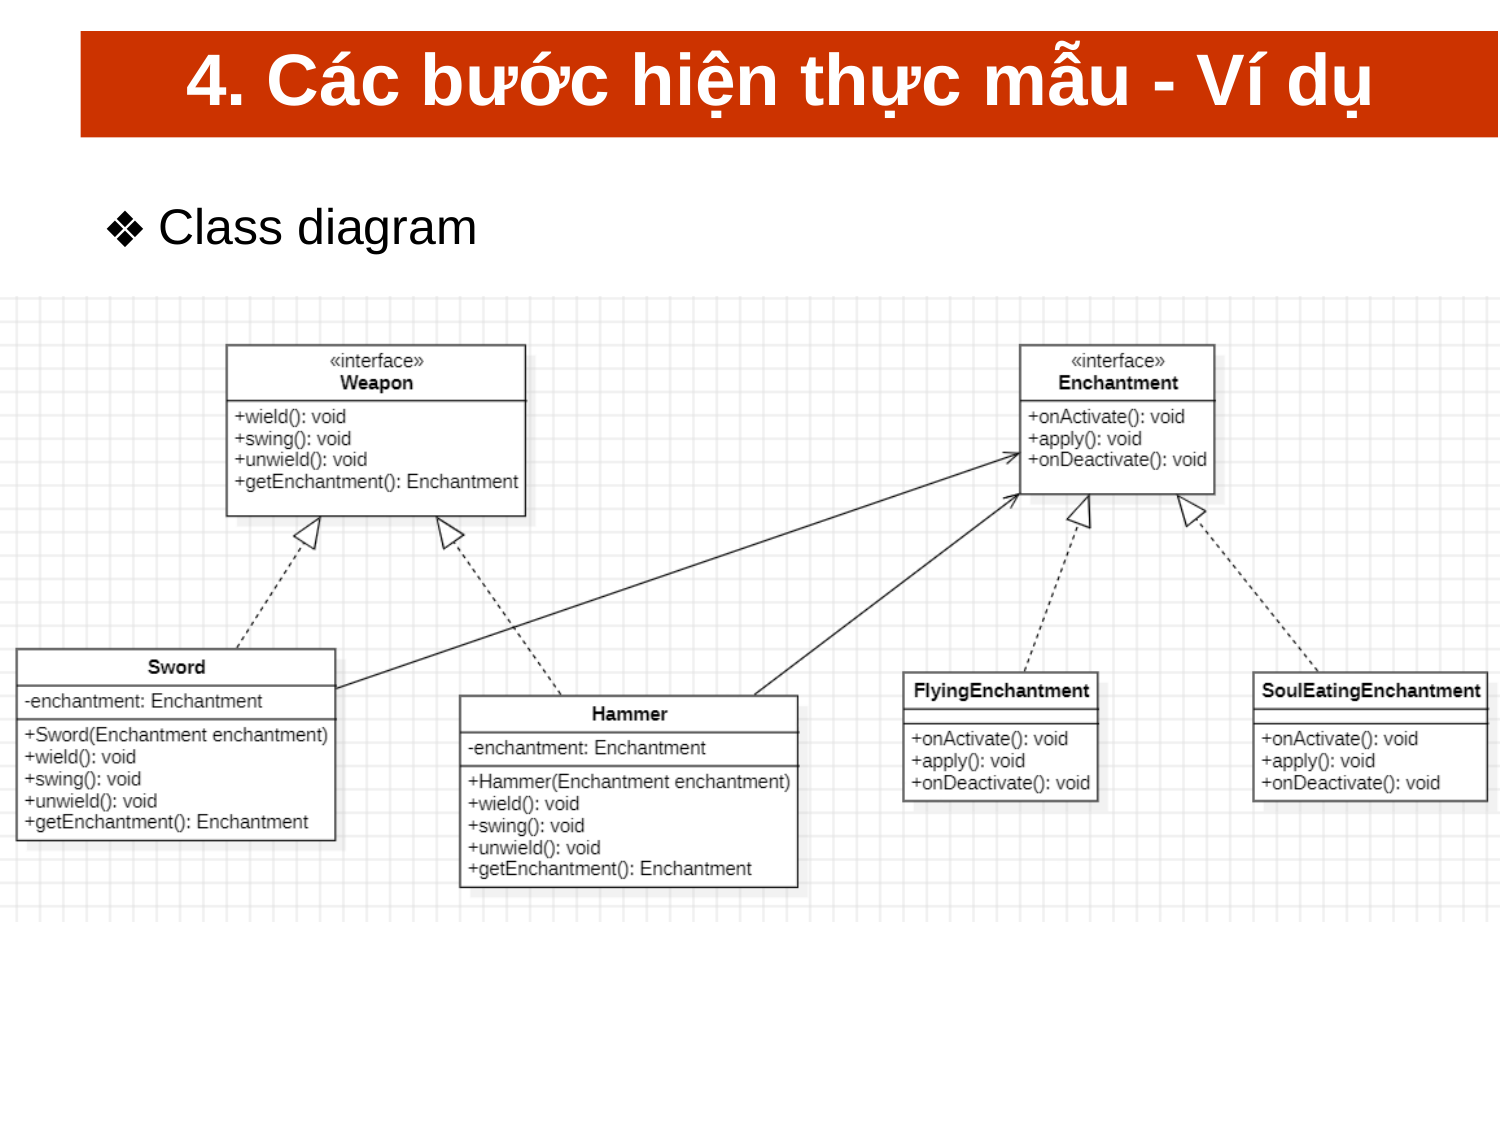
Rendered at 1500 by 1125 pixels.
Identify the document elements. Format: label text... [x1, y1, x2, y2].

list Class diagram [87, 174, 1475, 294]
picture [0, 296, 1500, 922]
title 4. Các bước hiện thực mẫu - Ví dụ [68, 24, 1494, 138]
